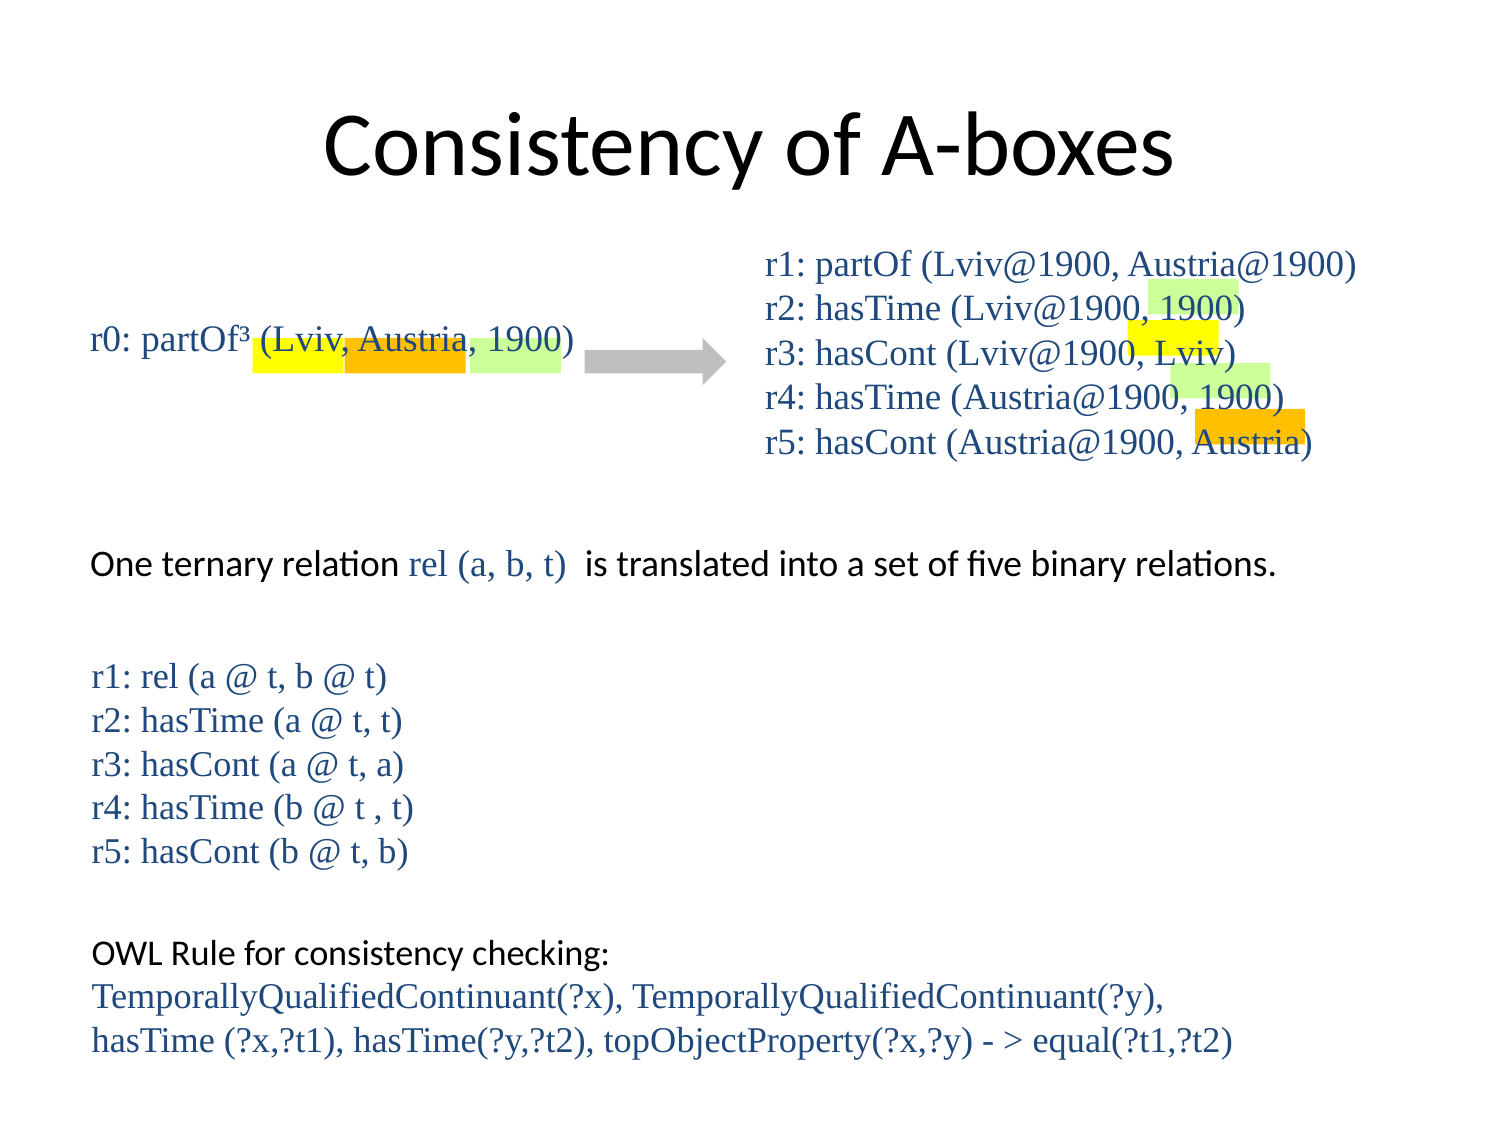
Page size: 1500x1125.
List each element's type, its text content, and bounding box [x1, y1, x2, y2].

title Consistency of A-boxes [75, 45, 1425, 231]
list r0: partOf³ (Lviv, Austria, 1900) One ternary relation rel (a, b, t) is translated into a set of five binary relations. [75, 231, 1425, 1106]
text_box r1: partOf (Lviv@1900, Austria@1900) r2: hasTime (Lviv@1900, 1900) r3: hasCont (Lviv@1900, Lviv) r4: hasTime (Austria@1900, 1900) r5: hasCont (Austria@1900, Austria) [749, 231, 1437, 516]
text_box r1: rel (a @ t, b @ t) r2: hasTime (a @ t, t) r3: hasCont (a @ t, a) r4: hasTime (b @ t , t) r5: hasCont (b @ t, b) OWL Rule for consistency checking: TemporallyQualifiedContinuant(?x), TemporallyQualifiedContinuant(?y), hasTime (?x,?t1), hasTime(?y,?t2), topObjectProperty(?x,?y) - > equal(?t1,?t2) [76, 645, 1388, 1071]
